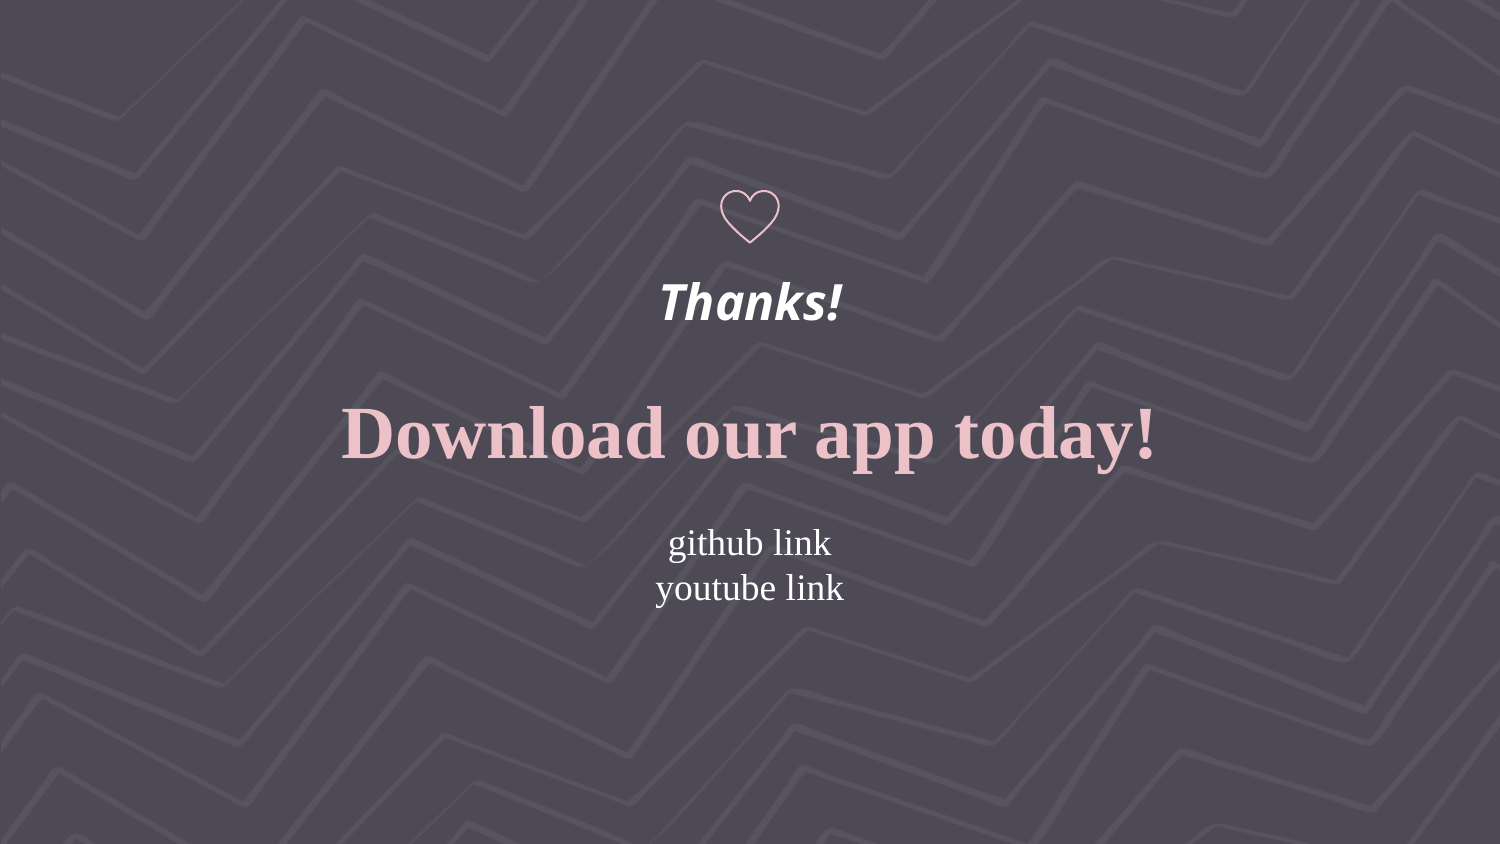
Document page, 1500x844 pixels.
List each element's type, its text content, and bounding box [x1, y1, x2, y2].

title Thanks! [112, 187, 1388, 346]
subtitle Download our app today! github link youtube link [112, 368, 1388, 744]
